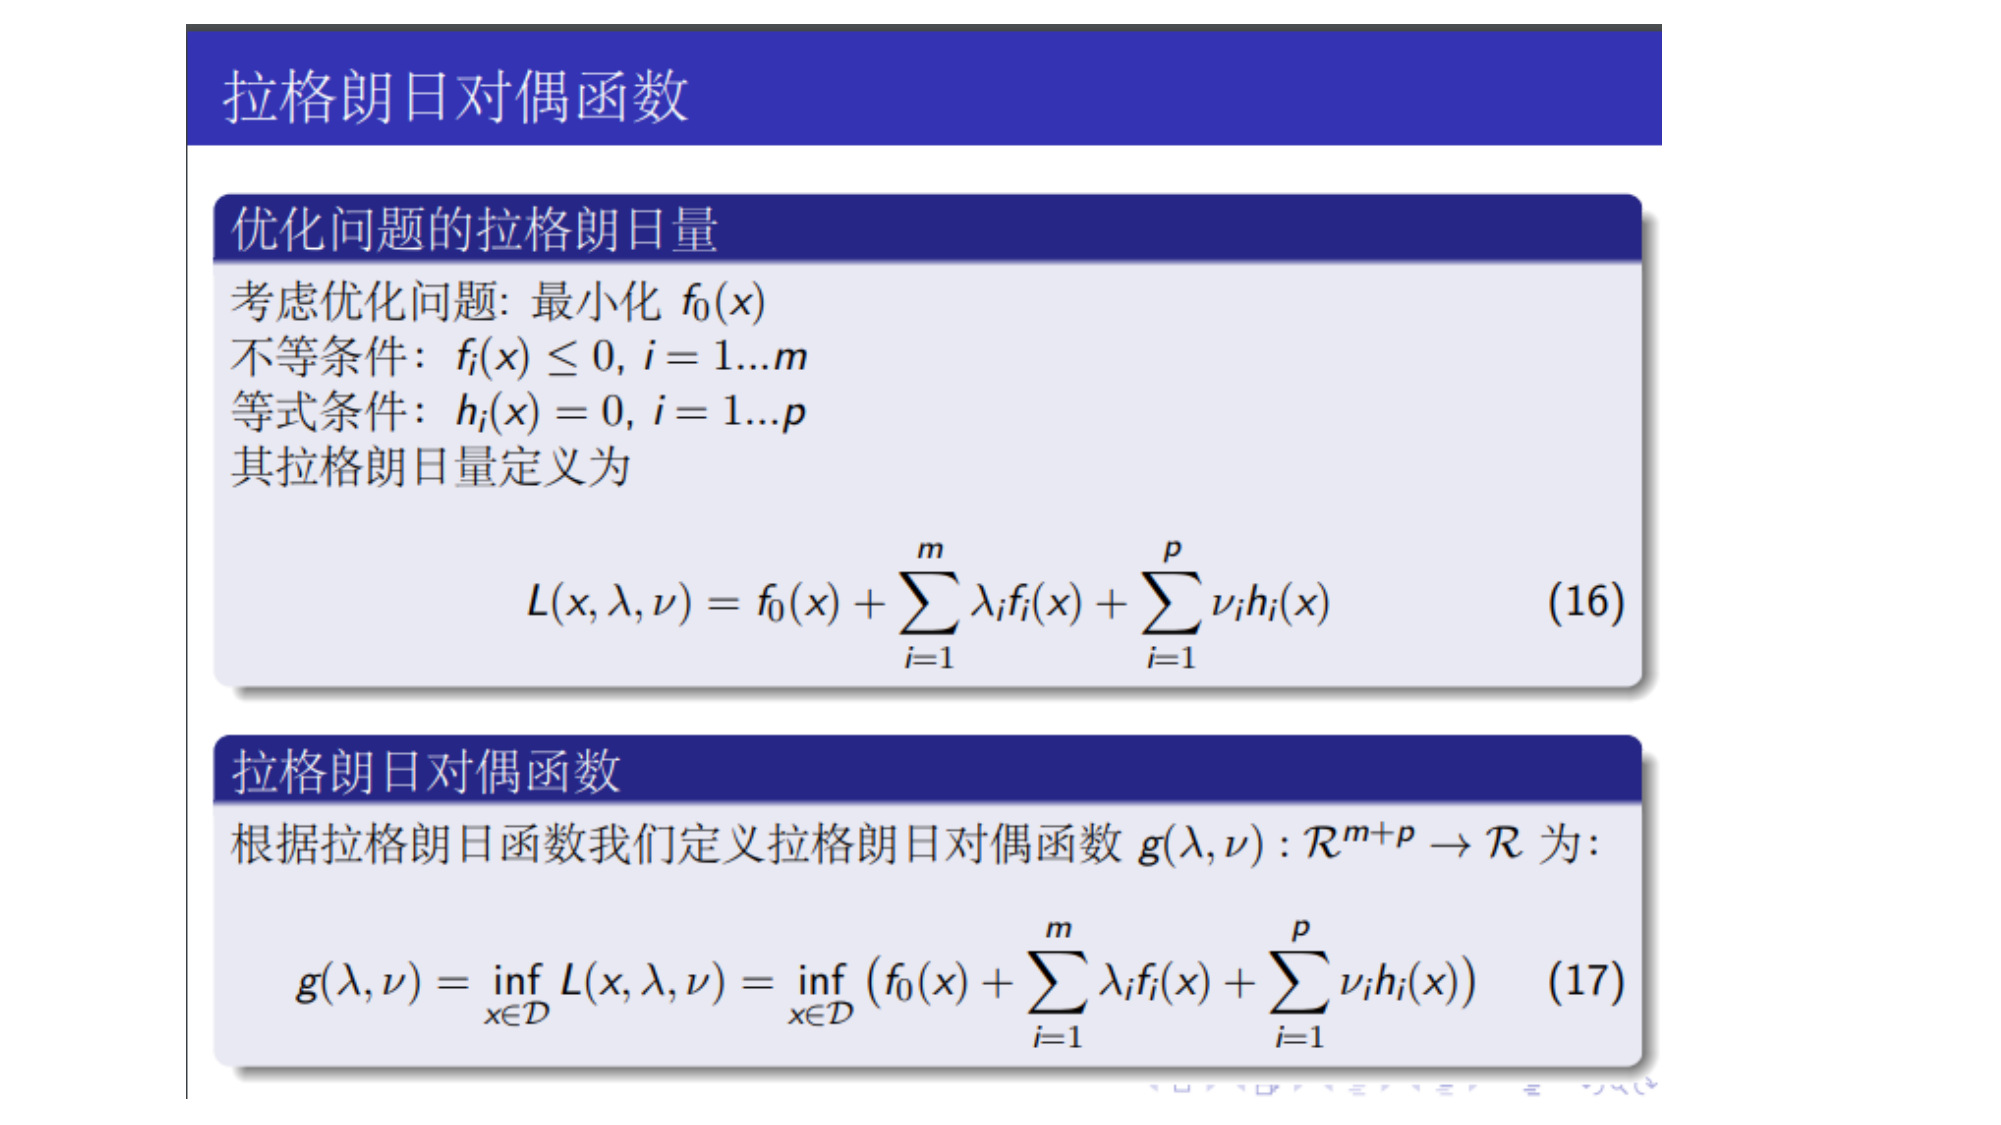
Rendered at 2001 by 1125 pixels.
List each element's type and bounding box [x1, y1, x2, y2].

picture [186, 24, 1662, 1099]
